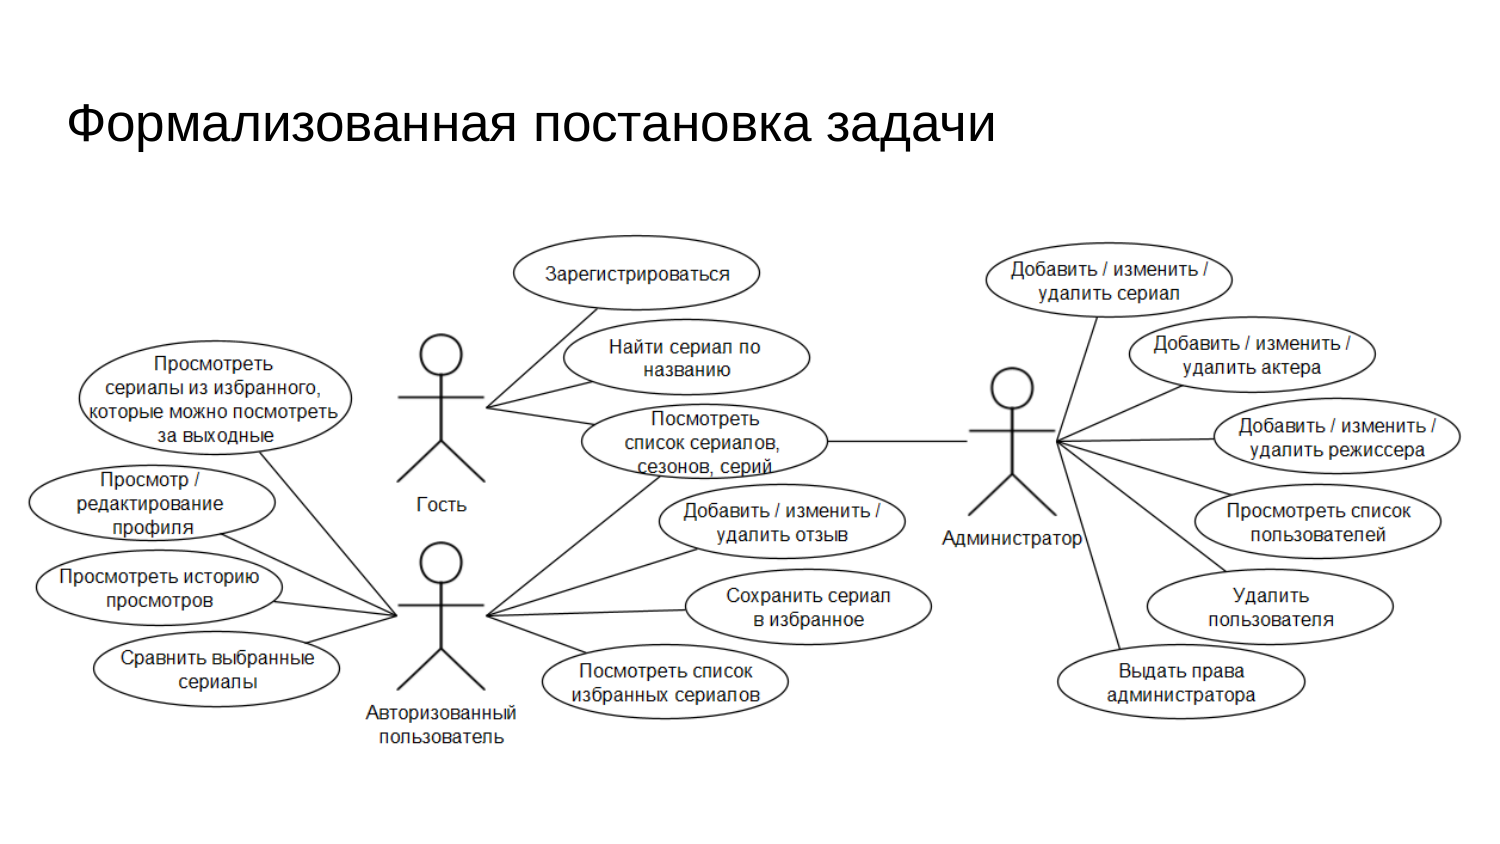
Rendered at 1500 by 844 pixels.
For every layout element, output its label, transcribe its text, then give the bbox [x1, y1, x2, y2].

picture [24, 191, 1476, 772]
title Формализованная постановка задачи [51, 72, 1449, 167]
